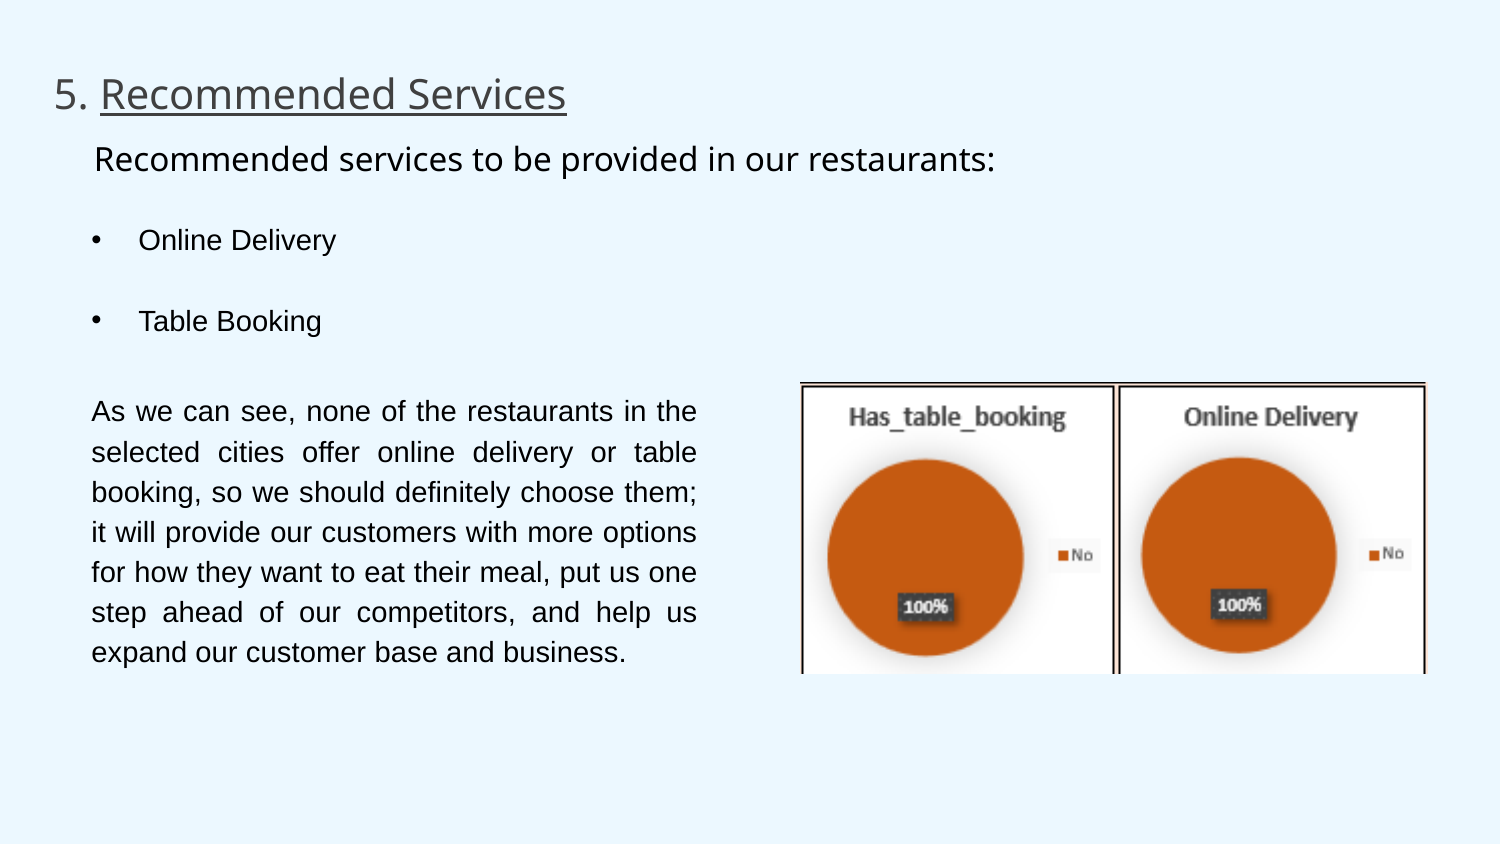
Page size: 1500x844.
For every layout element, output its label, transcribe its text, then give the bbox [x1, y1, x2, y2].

text_box As we can see, none of the restaurants in the selected cities offer online delivery or table booking, so we should definitely choose them; it will provide our customers with more options for how they want to eat their meal, put us one step ahead of our competitors, and help us expand our customer base and business. [38, 379, 714, 676]
text_box Online Delivery Table Booking [39, 208, 368, 345]
picture [799, 382, 1428, 674]
text_box 5. Recommended Services [39, 60, 637, 126]
text_box Recommended services to be provided in our restaurants: [79, 131, 1477, 186]
